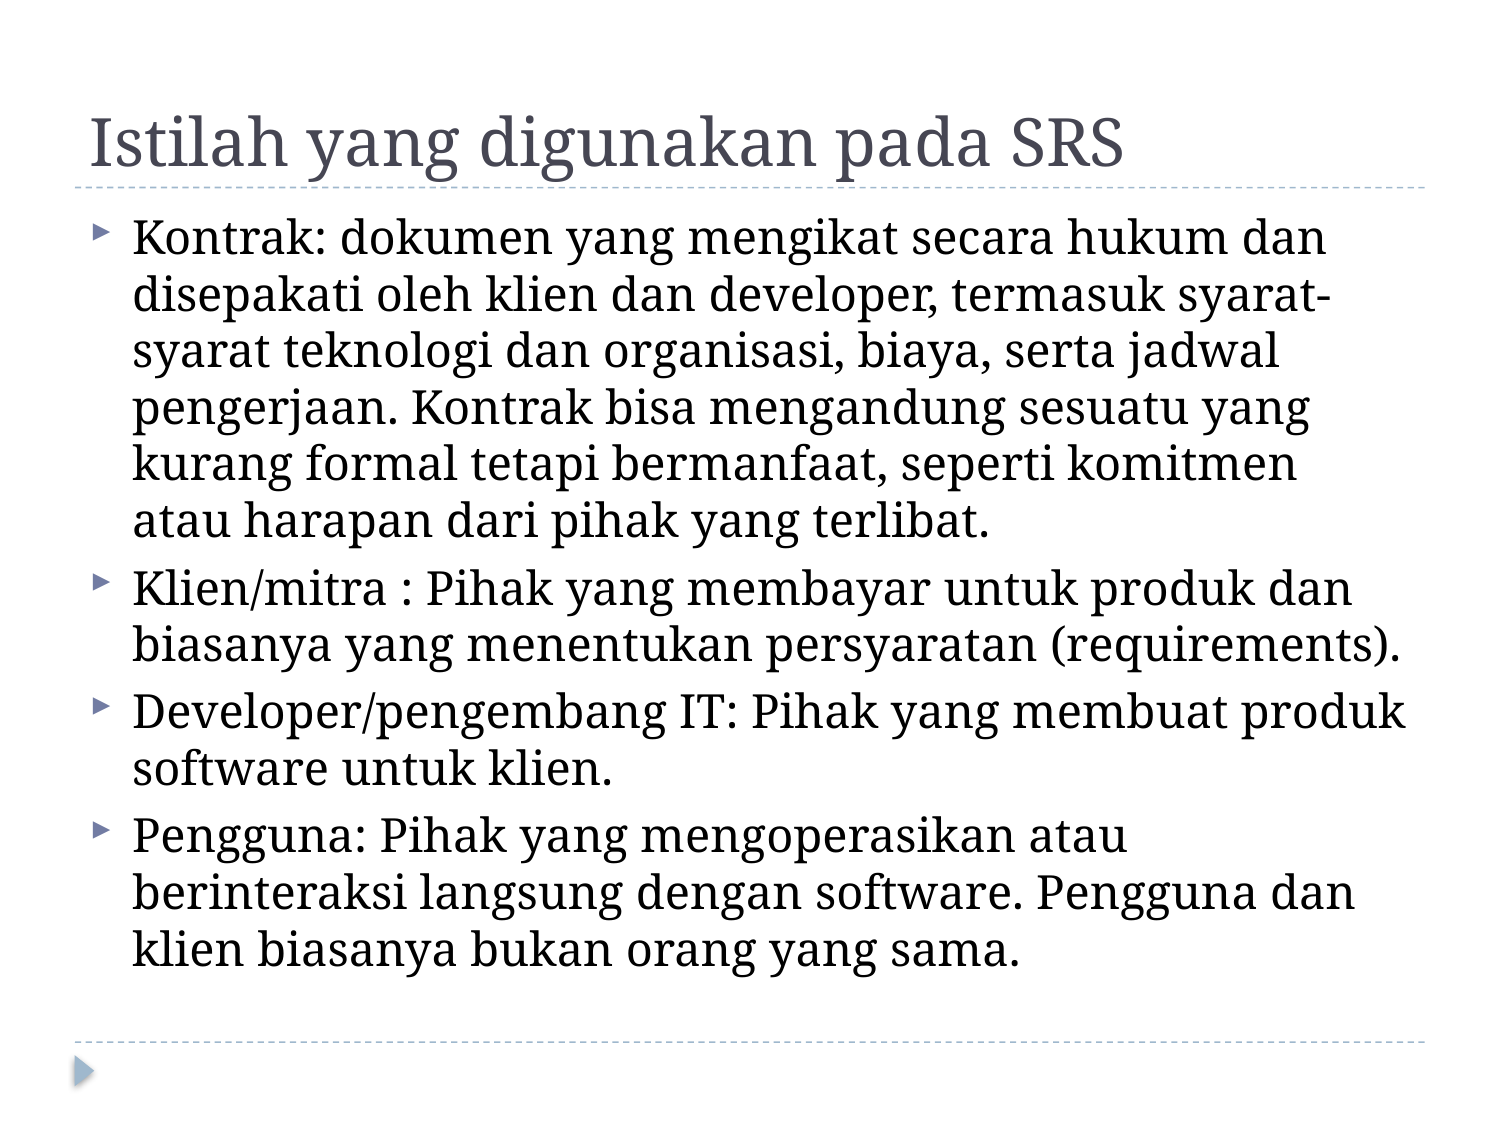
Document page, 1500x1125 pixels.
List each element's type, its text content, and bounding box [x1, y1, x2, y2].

list Kontrak: dokumen yang mengikat secara hukum dan disepakati oleh klien dan developer, termasuk syarat-syarat teknologi dan organisasi, biaya, serta jadwal pengerjaan. Kontrak bisa mengandung sesuatu yang kurang formal tetapi bermanfaat, seperti komitmen atau harapan dari pihak yang terlibat. Klien/mitra : Pihak yang membayar untuk produk dan biasanya yang menentukan persyaratan (requirements). Developer/pengembang IT: Pihak yang membuat produk software untuk klien. Pengguna: Pihak yang mengoperasikan atau berinteraksi langsung dengan software. Pengguna dan klien biasanya bukan orang yang sama. [75, 200, 1425, 1010]
title Istilah yang digunakan pada SRS [75, 24, 1425, 188]
